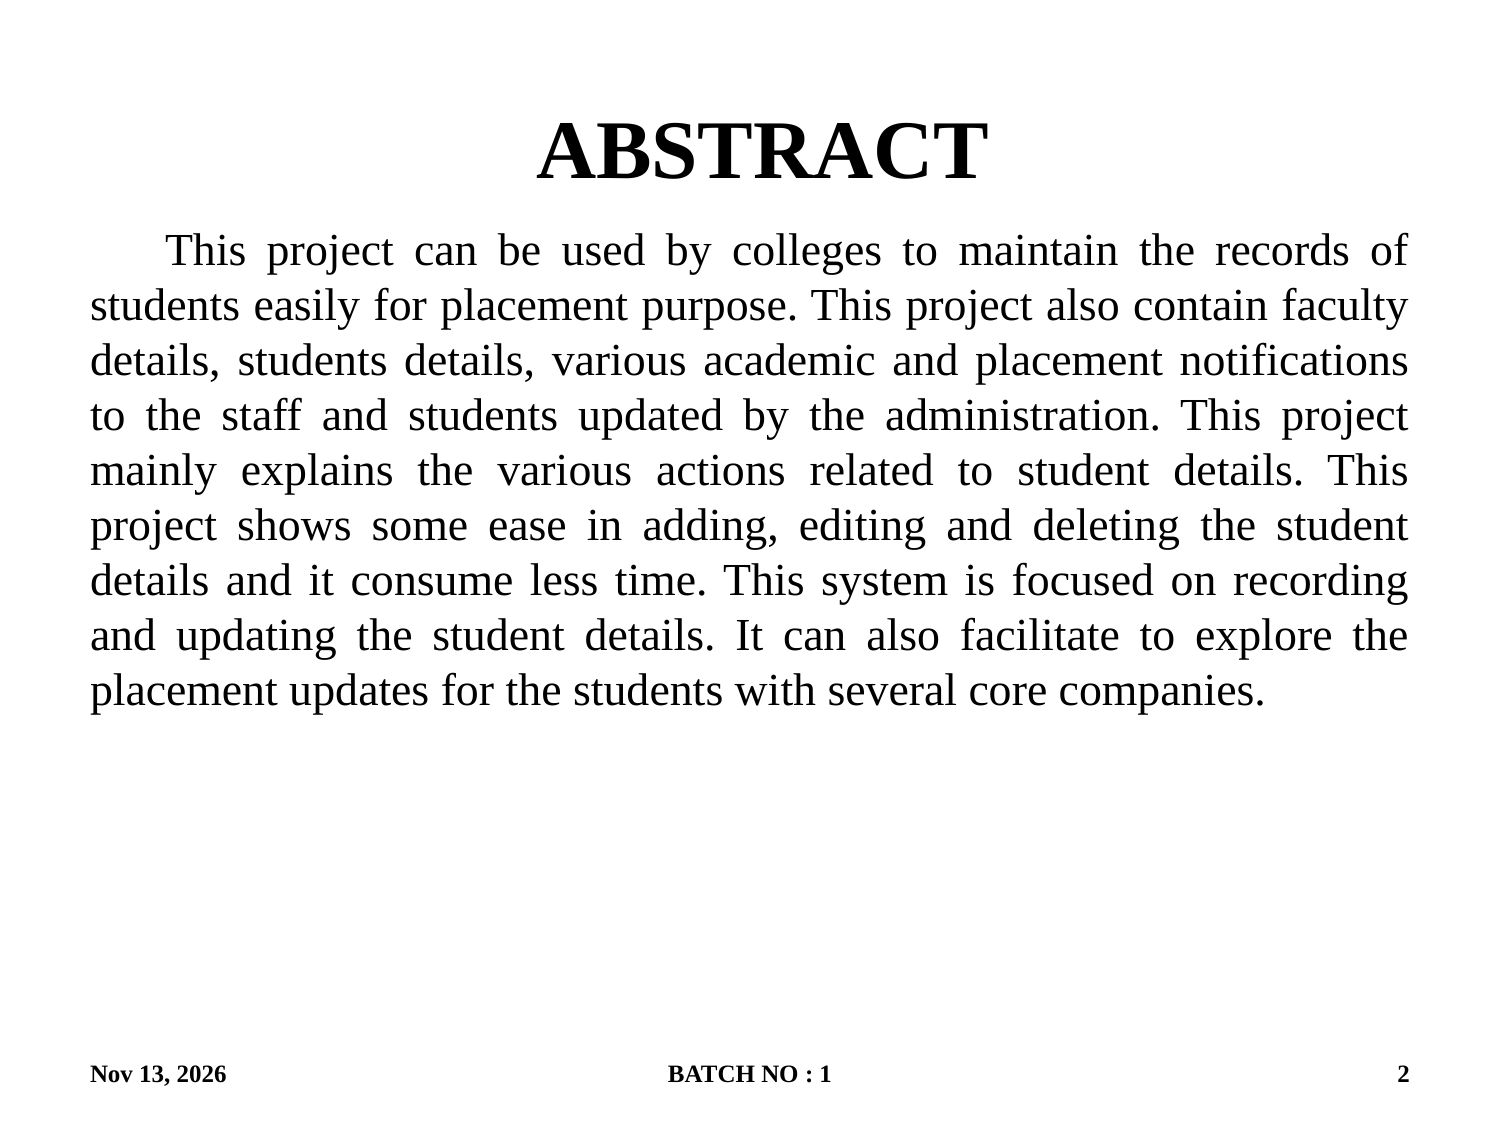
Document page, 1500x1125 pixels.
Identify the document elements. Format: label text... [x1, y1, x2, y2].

slide_number 21-Oct-19 [75, 1042, 425, 1103]
title ABSTRACT [75, 45, 1425, 212]
footer BATCH NO : 1 [512, 1042, 988, 1103]
list This project can be used by colleges to maintain the records of students easily for placement purpose. This project also contain faculty details, students details, various academic and placement notifications to the staff and students updated by the administration. This project mainly explains the various actions related to student details. This project shows some ease in adding, editing and deleting the student details and it consume less time. This system is focused on recording and updating the student details. It can also facilitate to explore the placement updates for the students with several core companies. [75, 212, 1425, 1038]
slide_number 2 [1074, 1042, 1425, 1103]
